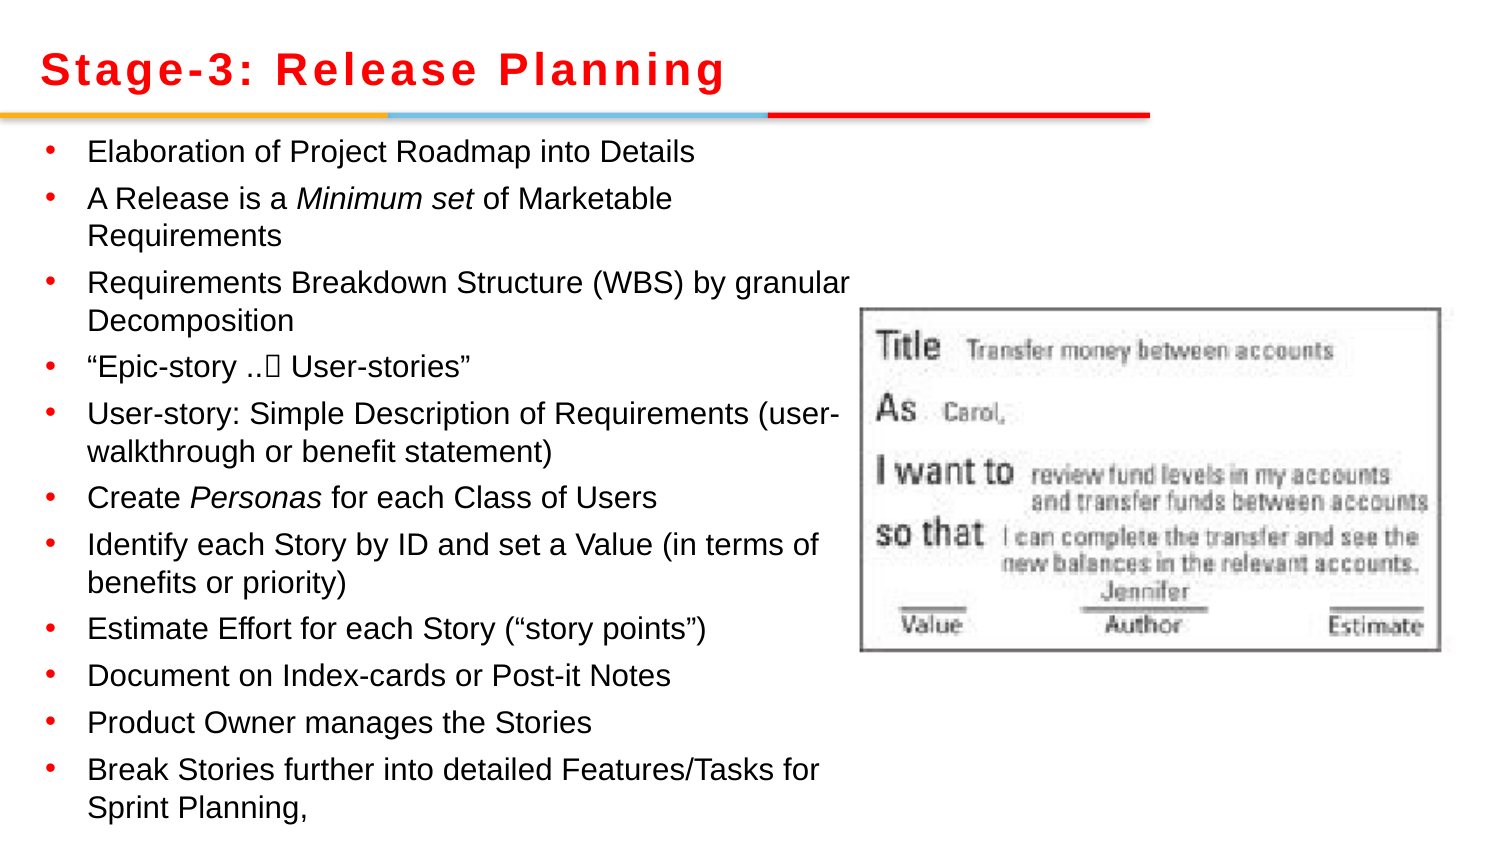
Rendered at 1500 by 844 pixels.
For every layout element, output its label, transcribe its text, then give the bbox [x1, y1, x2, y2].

picture [853, 299, 1455, 663]
list Stage-3: Release Planning [40, 19, 1113, 115]
list Elaboration of Project Roadmap into Details A Release is a Minimum set of Marketable Requirements Requirements Breakdown Structure (WBS) by granular Decomposition “Epic-story .. User-stories” User-story: Simple Description of Requirements (user-walkthrough or benefit statement) Create Personas for each Class of Users Identify each Story by ID and set a Value (in terms of benefits or priority) Estimate Effort for each Story (“story points”) Document on Index-cards or Post-it Notes Product Owner manages the Stories Break Stories further into detailed Features/Tasks for Sprint Planning, [45, 123, 877, 799]
